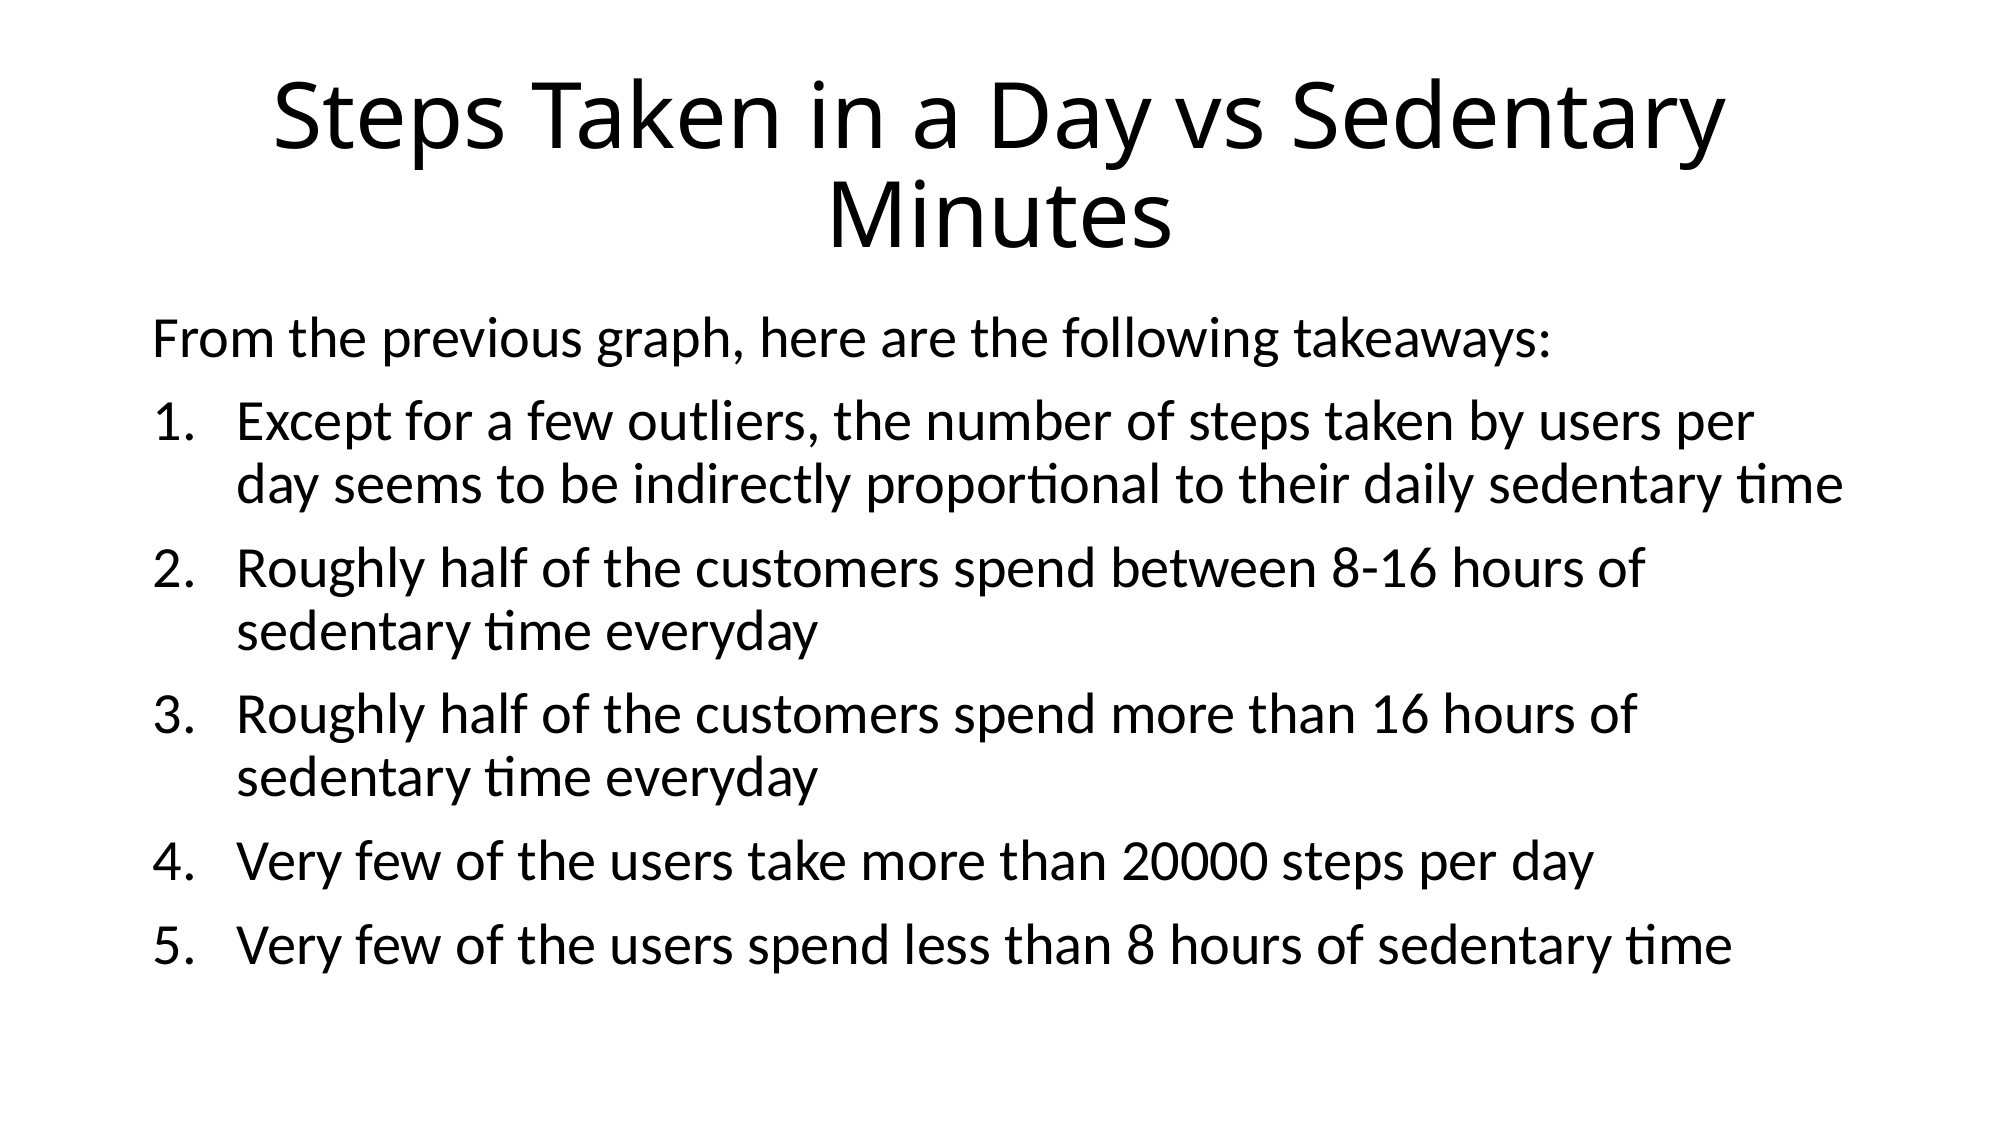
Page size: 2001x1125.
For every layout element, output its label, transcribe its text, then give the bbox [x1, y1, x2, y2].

list From the previous graph, here are the following takeaways: Except for a few outliers, the number of steps taken by users per day seems to be indirectly proportional to their daily sedentary time Roughly half of the customers spend between 8-16 hours of sedentary time everyday Roughly half of the customers spend more than 16 hours of sedentary time everyday Very few of the users take more than 20000 steps per day Very few of the users spend less than 8 hours of sedentary time [137, 299, 1863, 1014]
title Steps Taken in a Day vs Sedentary Minutes [137, 59, 1863, 278]
